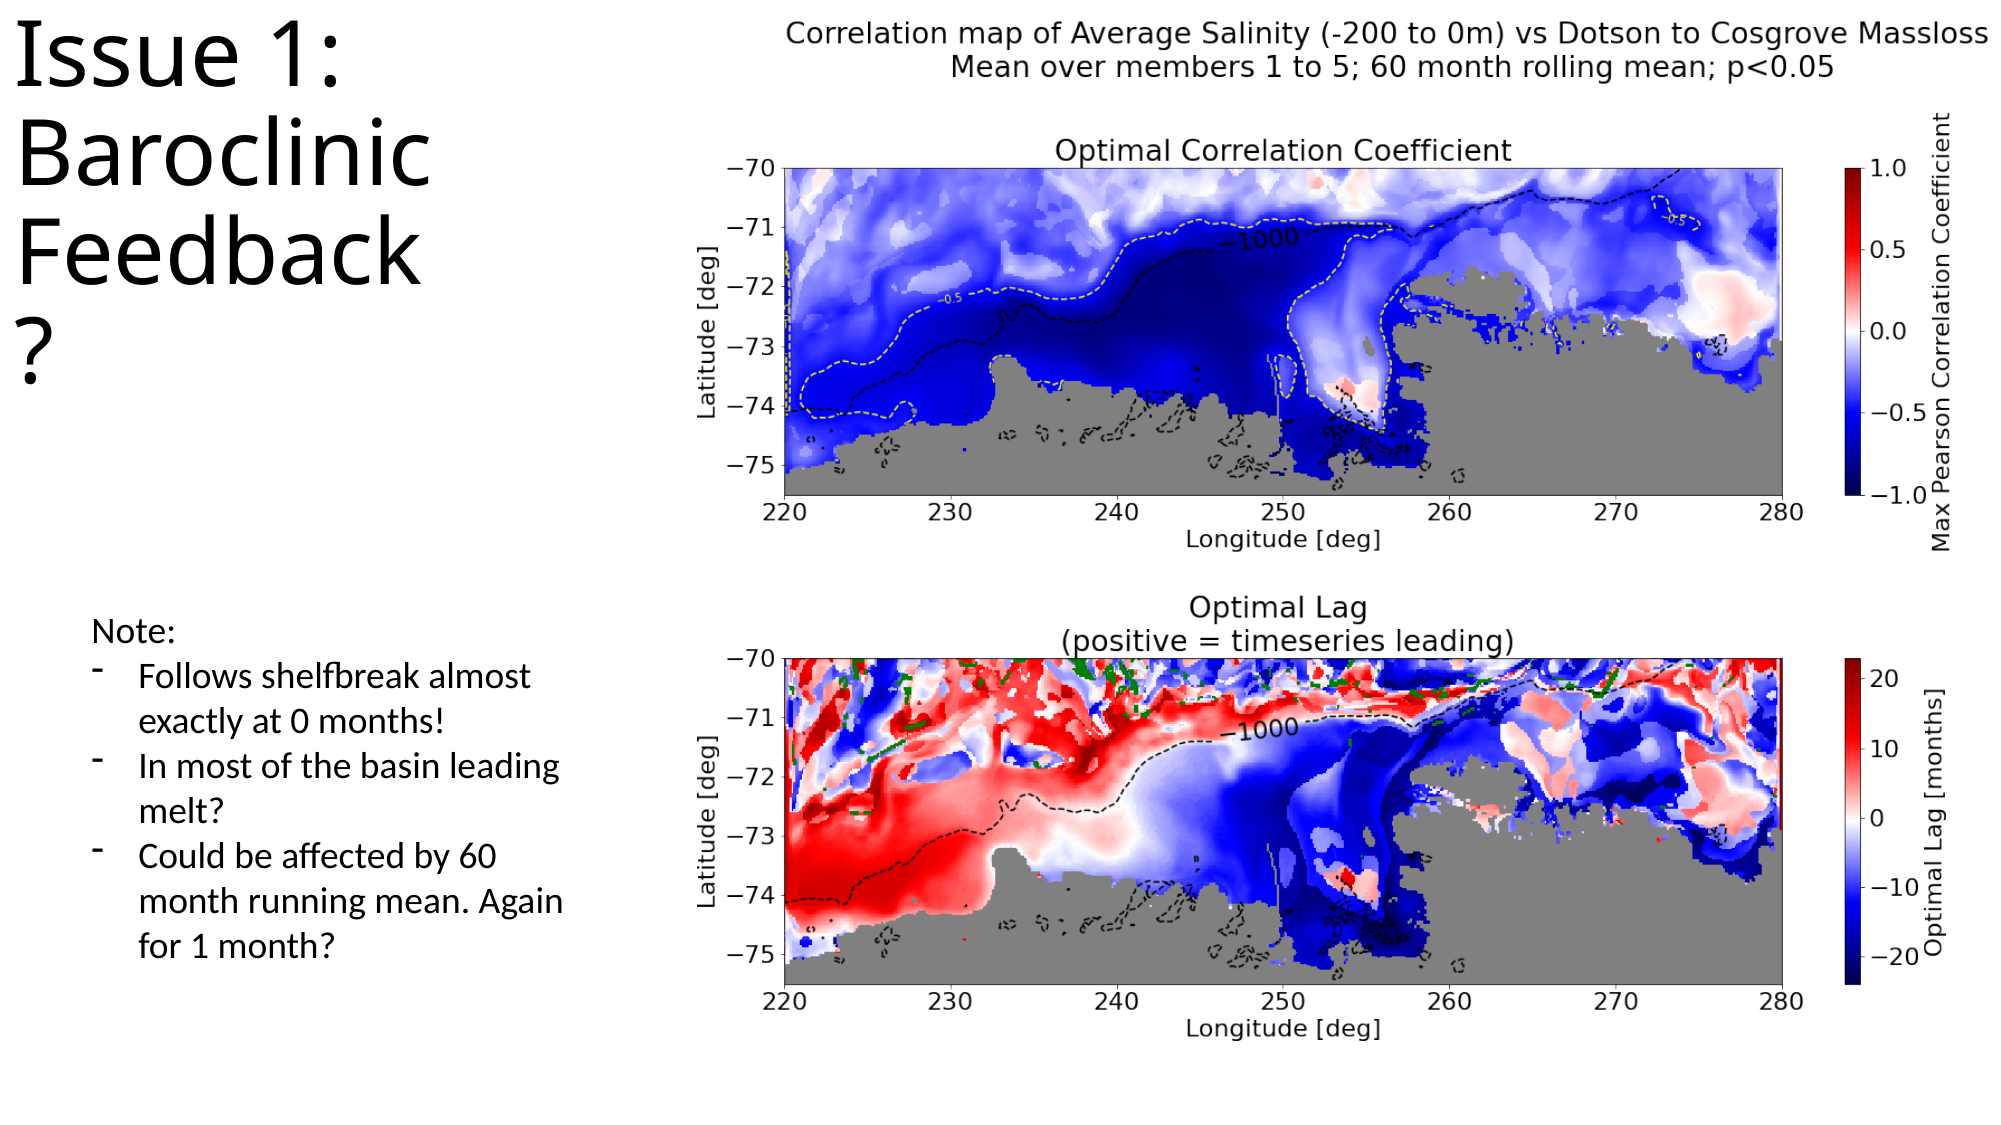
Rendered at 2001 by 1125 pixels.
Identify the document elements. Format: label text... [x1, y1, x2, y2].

text_box Issue 1: Baroclinic Feedback? [0, 0, 458, 218]
text_box Note: Follows shelfbreak almost exactly at 0 months! In most of the basin leading melt? Could be affected by 60 month running mean. Again for 1 month? [76, 598, 583, 973]
picture [583, 0, 2000, 1125]
